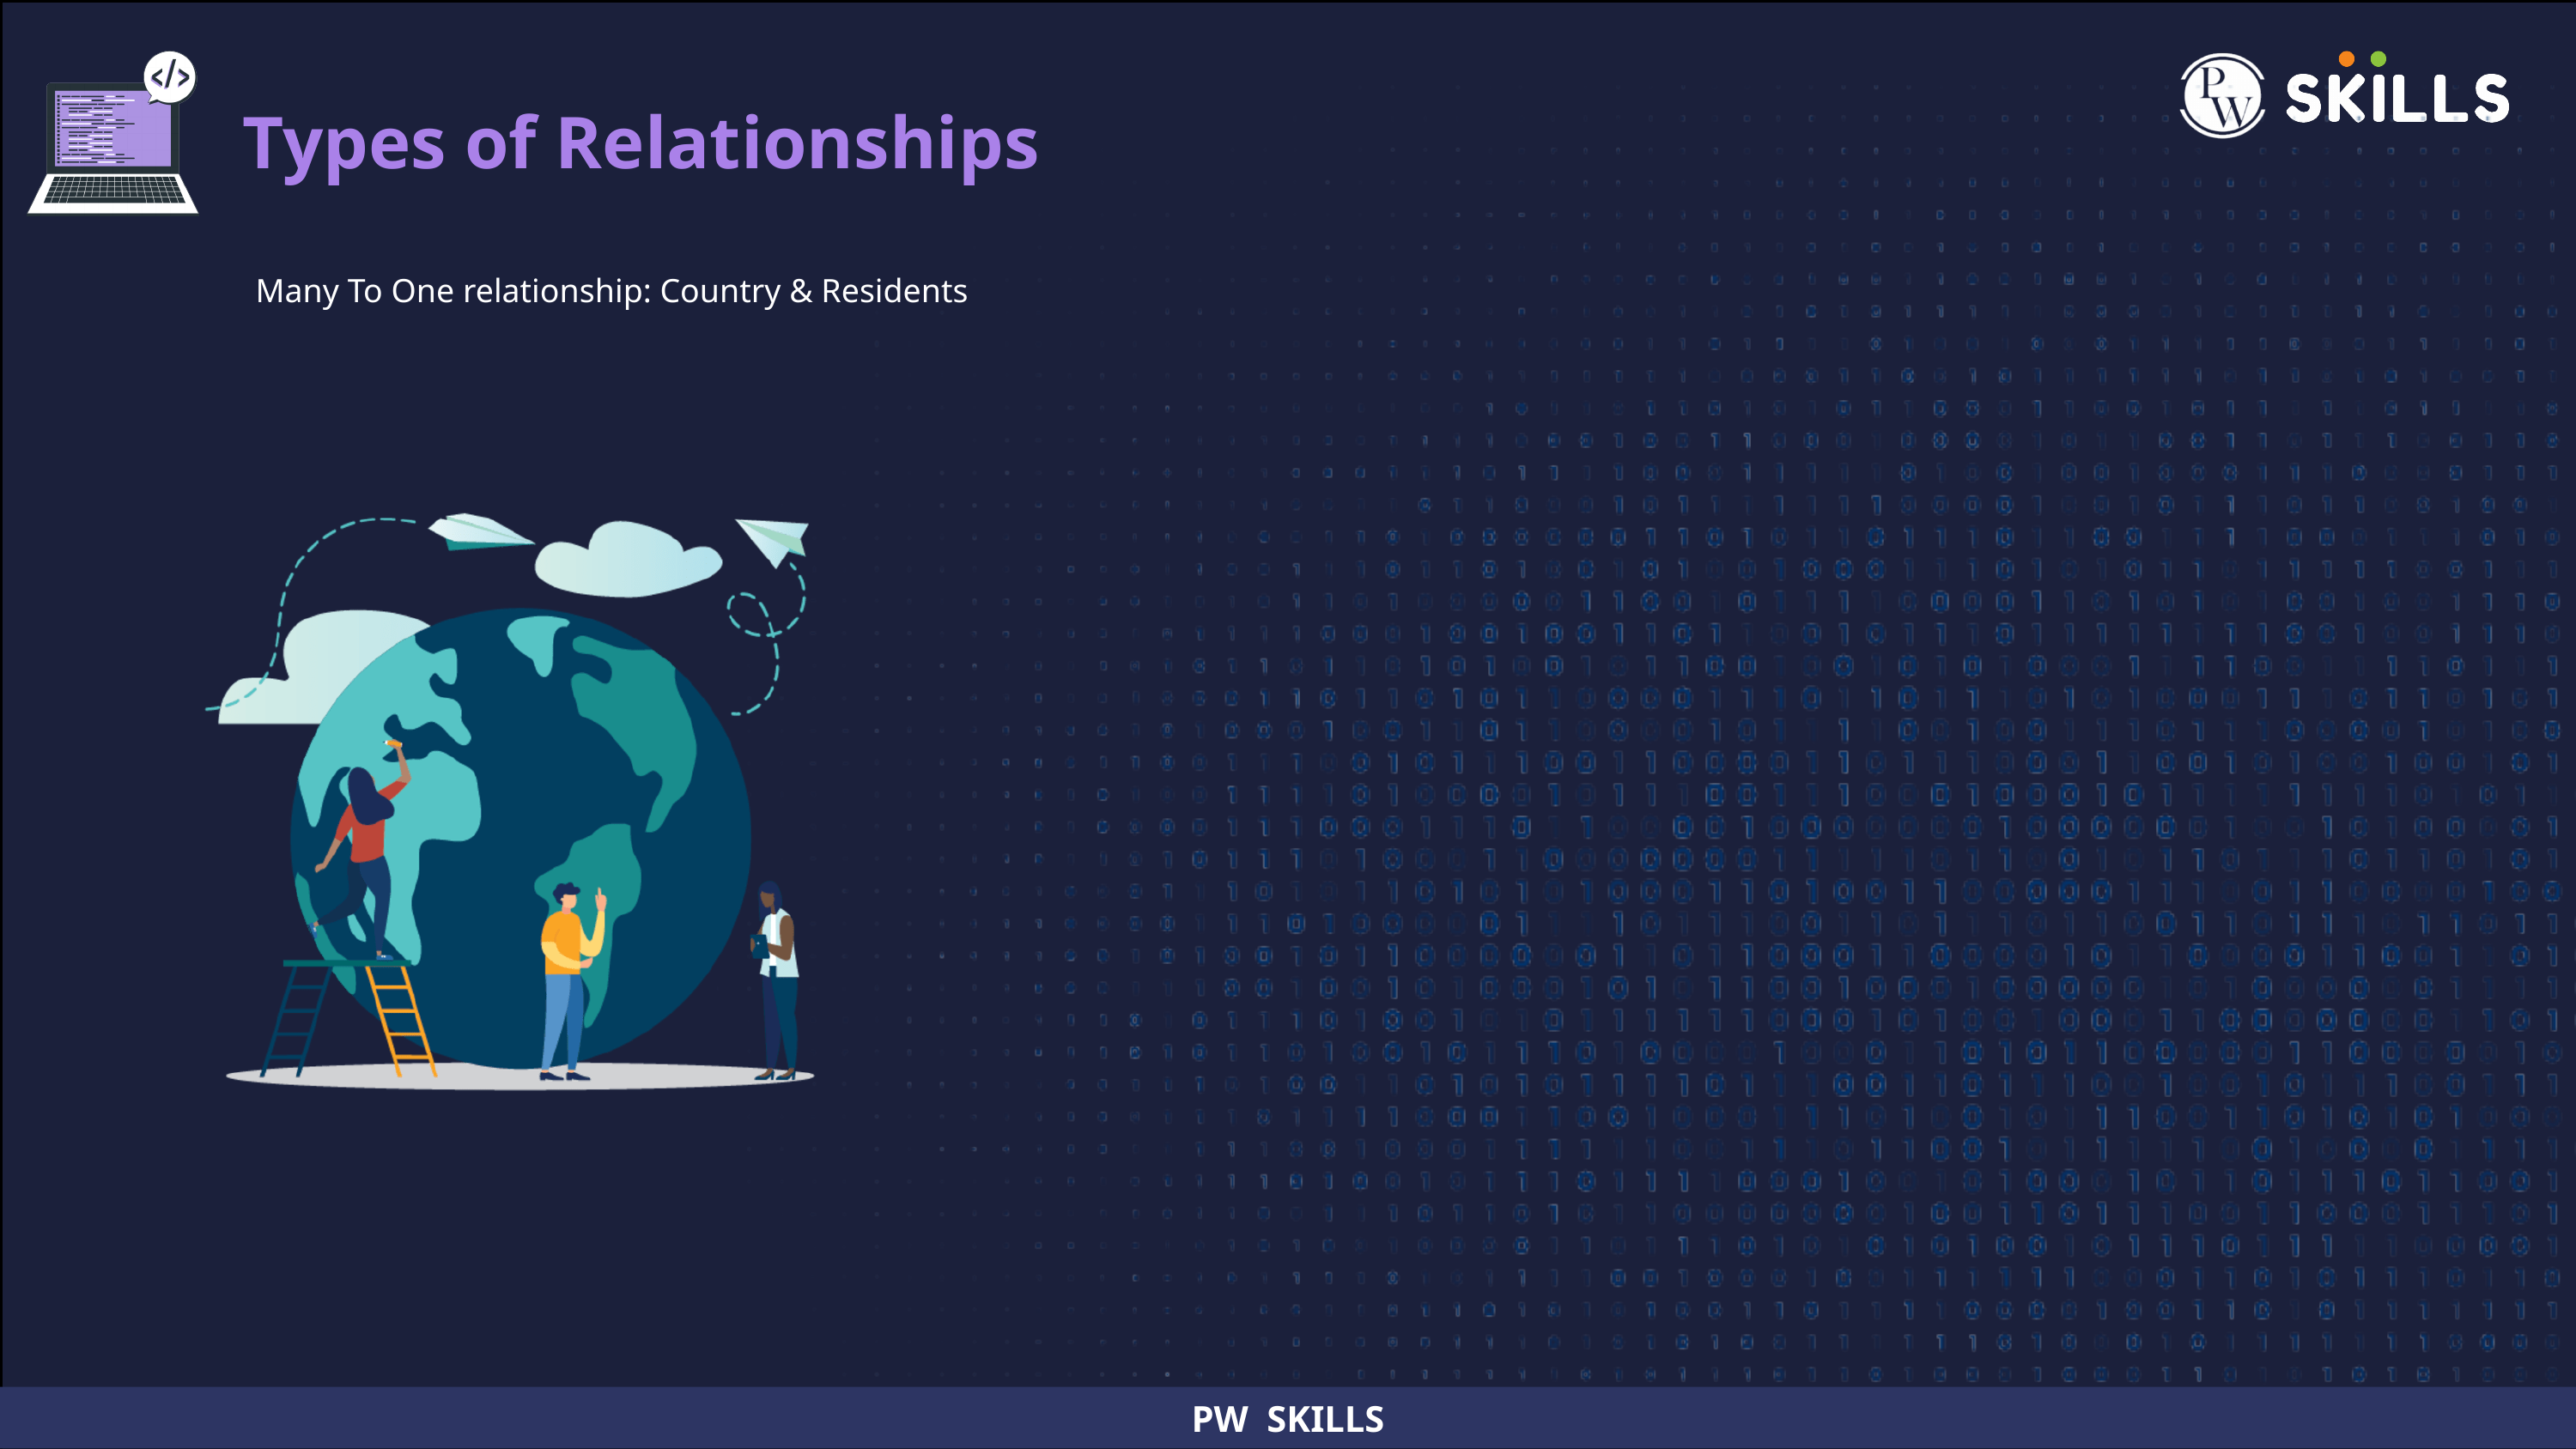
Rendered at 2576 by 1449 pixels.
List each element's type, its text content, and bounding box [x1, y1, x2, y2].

text_box Types of Relationships [242, 97, 2192, 184]
picture [198, 0, 2576, 1385]
text_box Many To One relationship: Country & Residents [242, 238, 1767, 322]
picture [27, 51, 199, 217]
